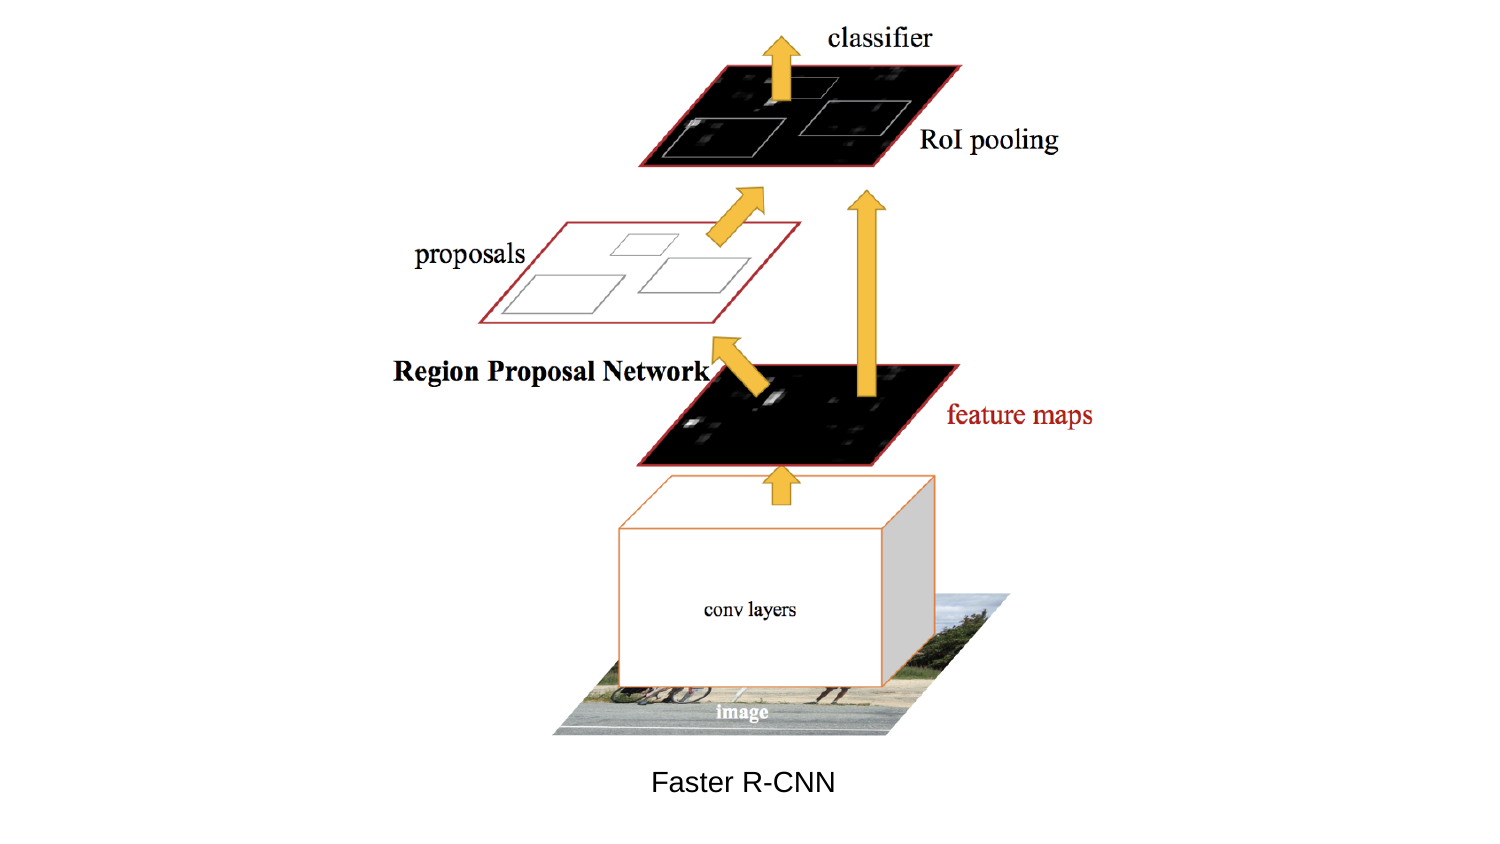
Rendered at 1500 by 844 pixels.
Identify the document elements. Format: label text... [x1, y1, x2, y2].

picture [381, 13, 1119, 756]
text_box Faster R-CNN [604, 764, 883, 816]
